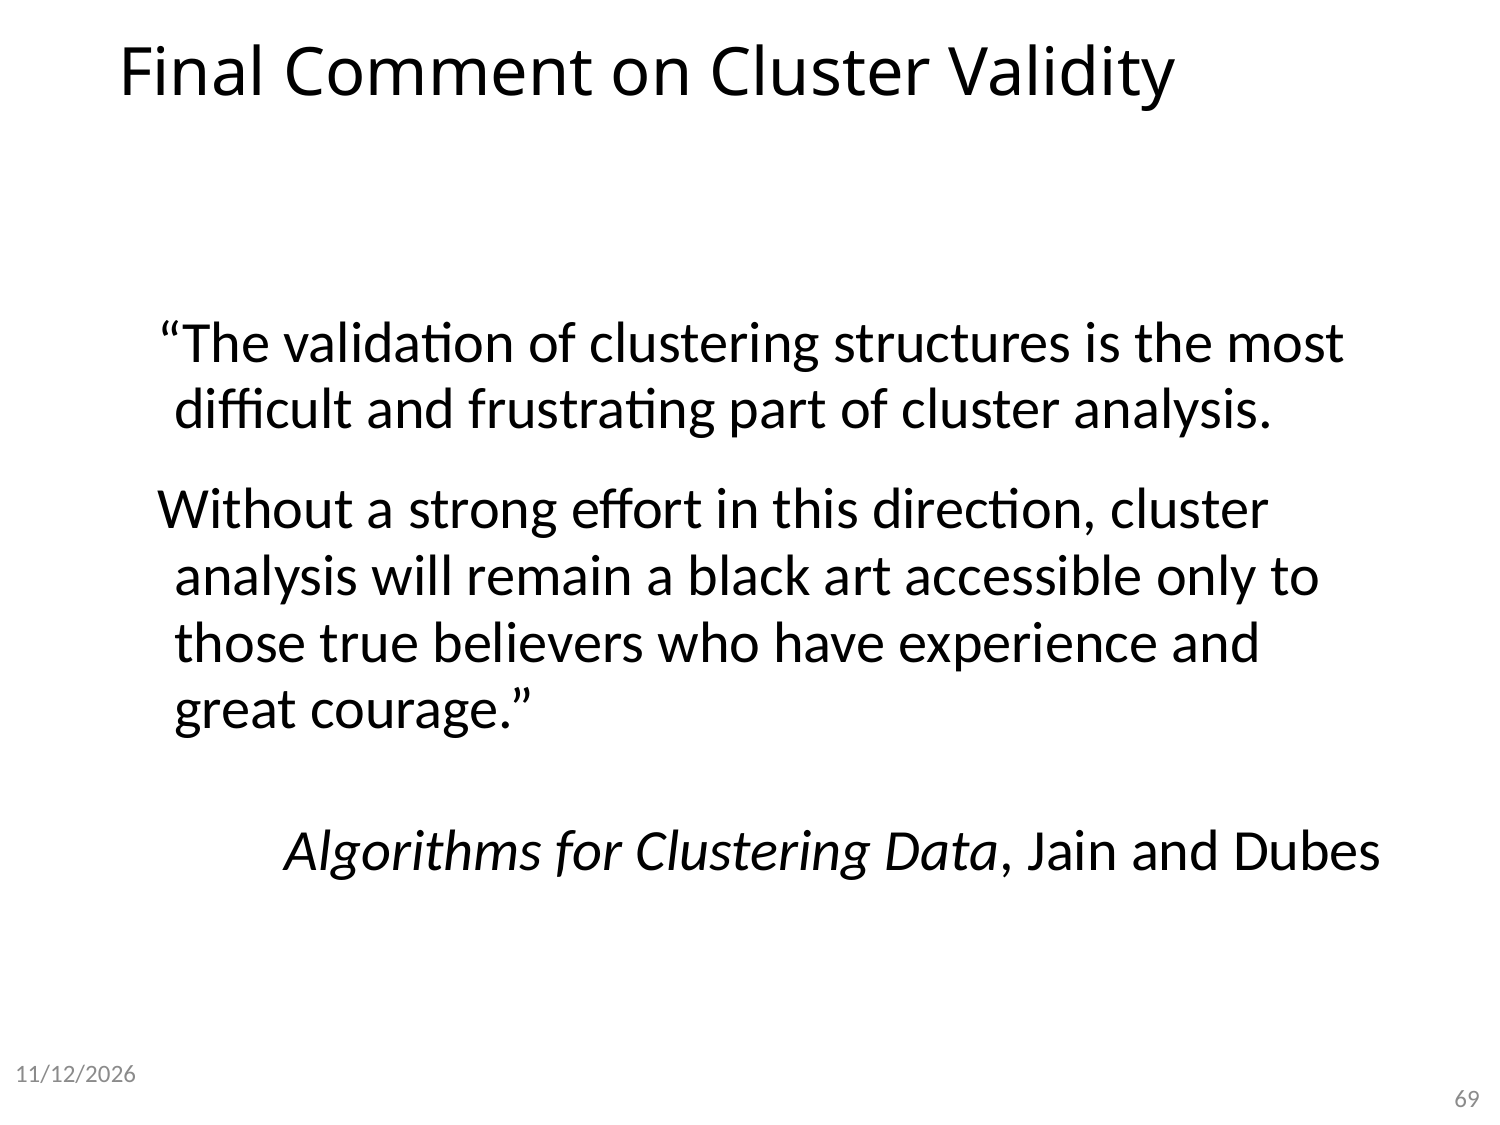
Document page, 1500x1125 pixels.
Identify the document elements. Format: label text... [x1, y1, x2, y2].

list “The validation of clustering structures is the most difficult and frustrating part of cluster analysis. Without a strong effort in this direction, cluster analysis will remain a black art accessible only to those true believers who have experience and great courage.” Algorithms for Clustering Data, Jain and Dubes [103, 299, 1397, 1014]
title Final Comment on Cluster Validity [103, 36, 1397, 112]
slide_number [0, 1042, 338, 1103]
slide_number 69 [1157, 1080, 1495, 1116]
